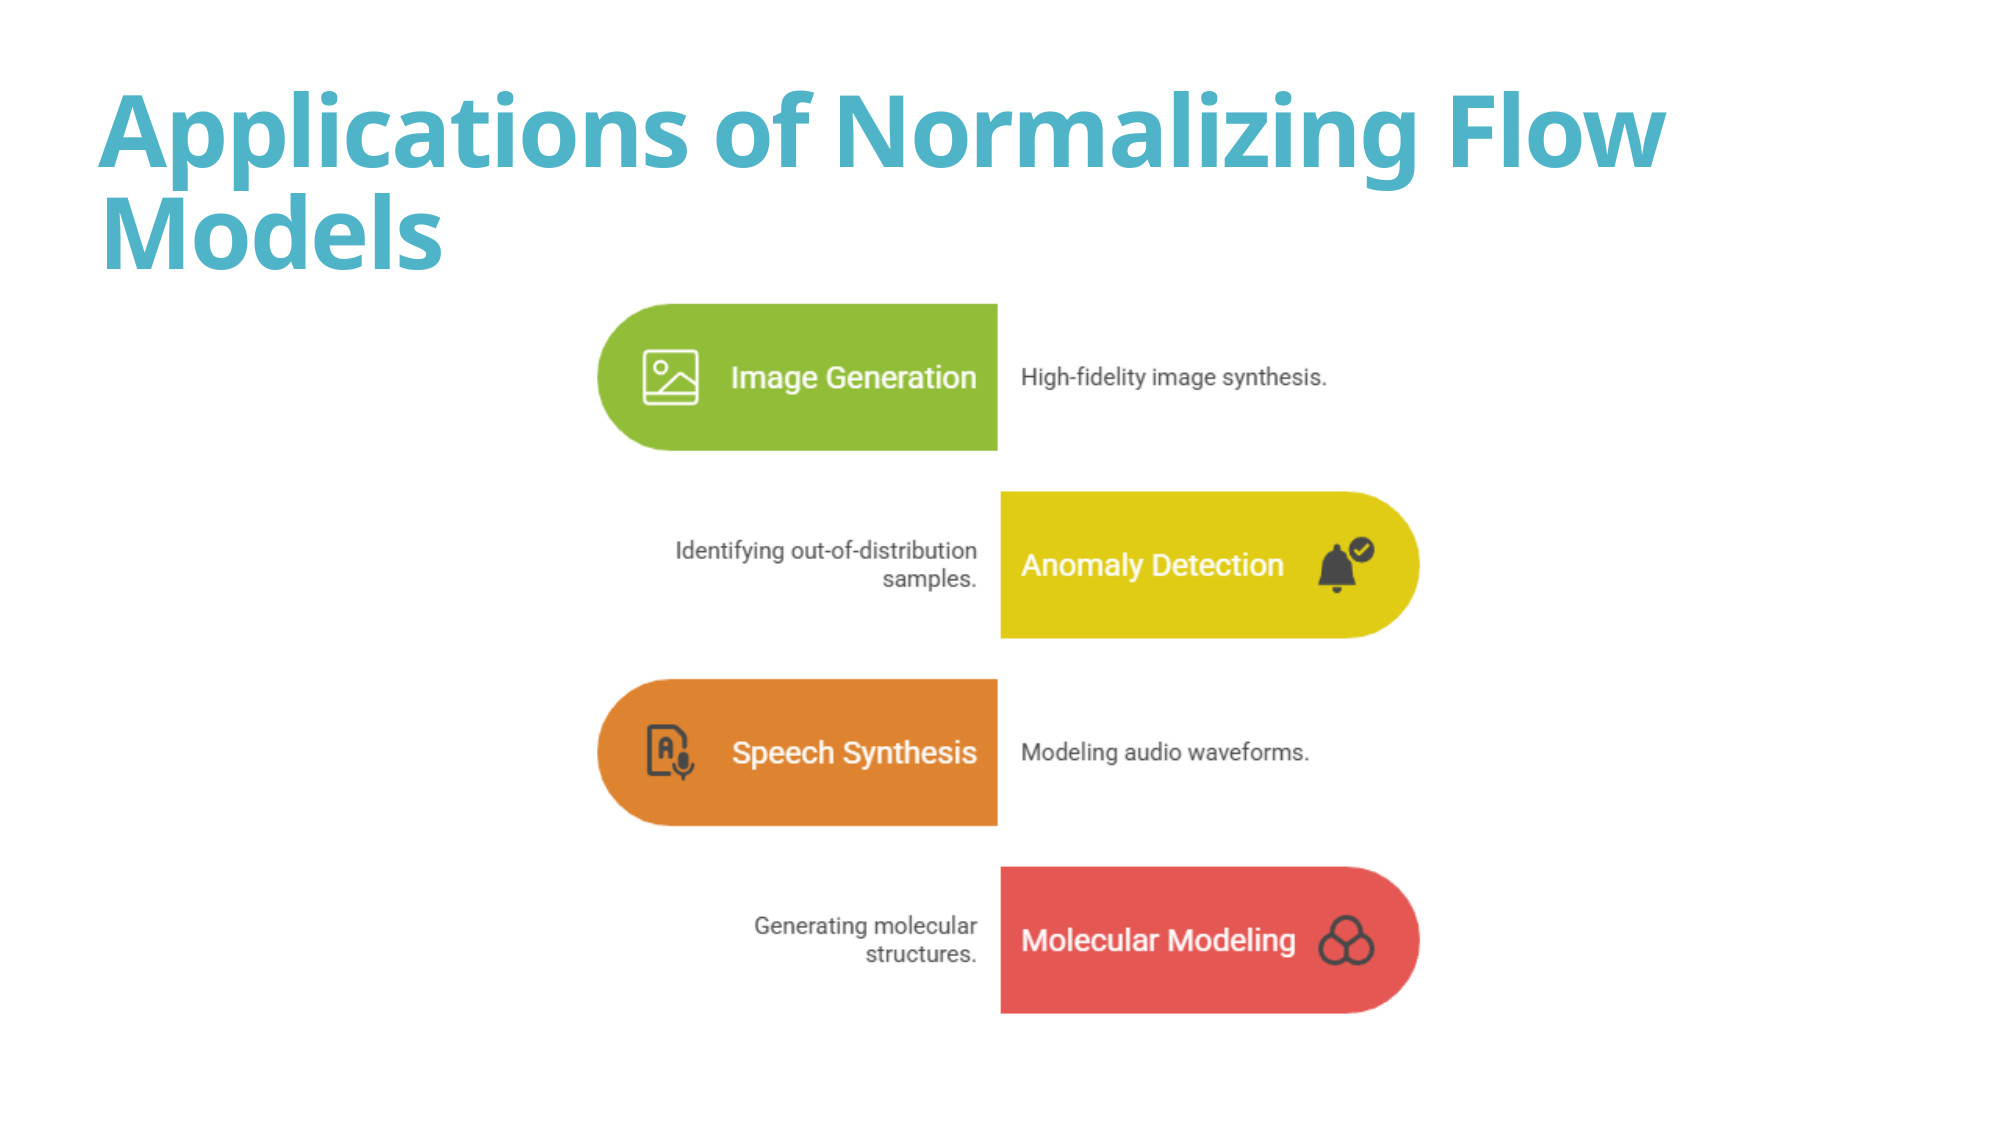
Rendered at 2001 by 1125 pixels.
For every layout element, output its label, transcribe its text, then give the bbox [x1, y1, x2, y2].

picture [474, 260, 1526, 1052]
title Applications of Normalizing Flow Models [83, 52, 1851, 325]
